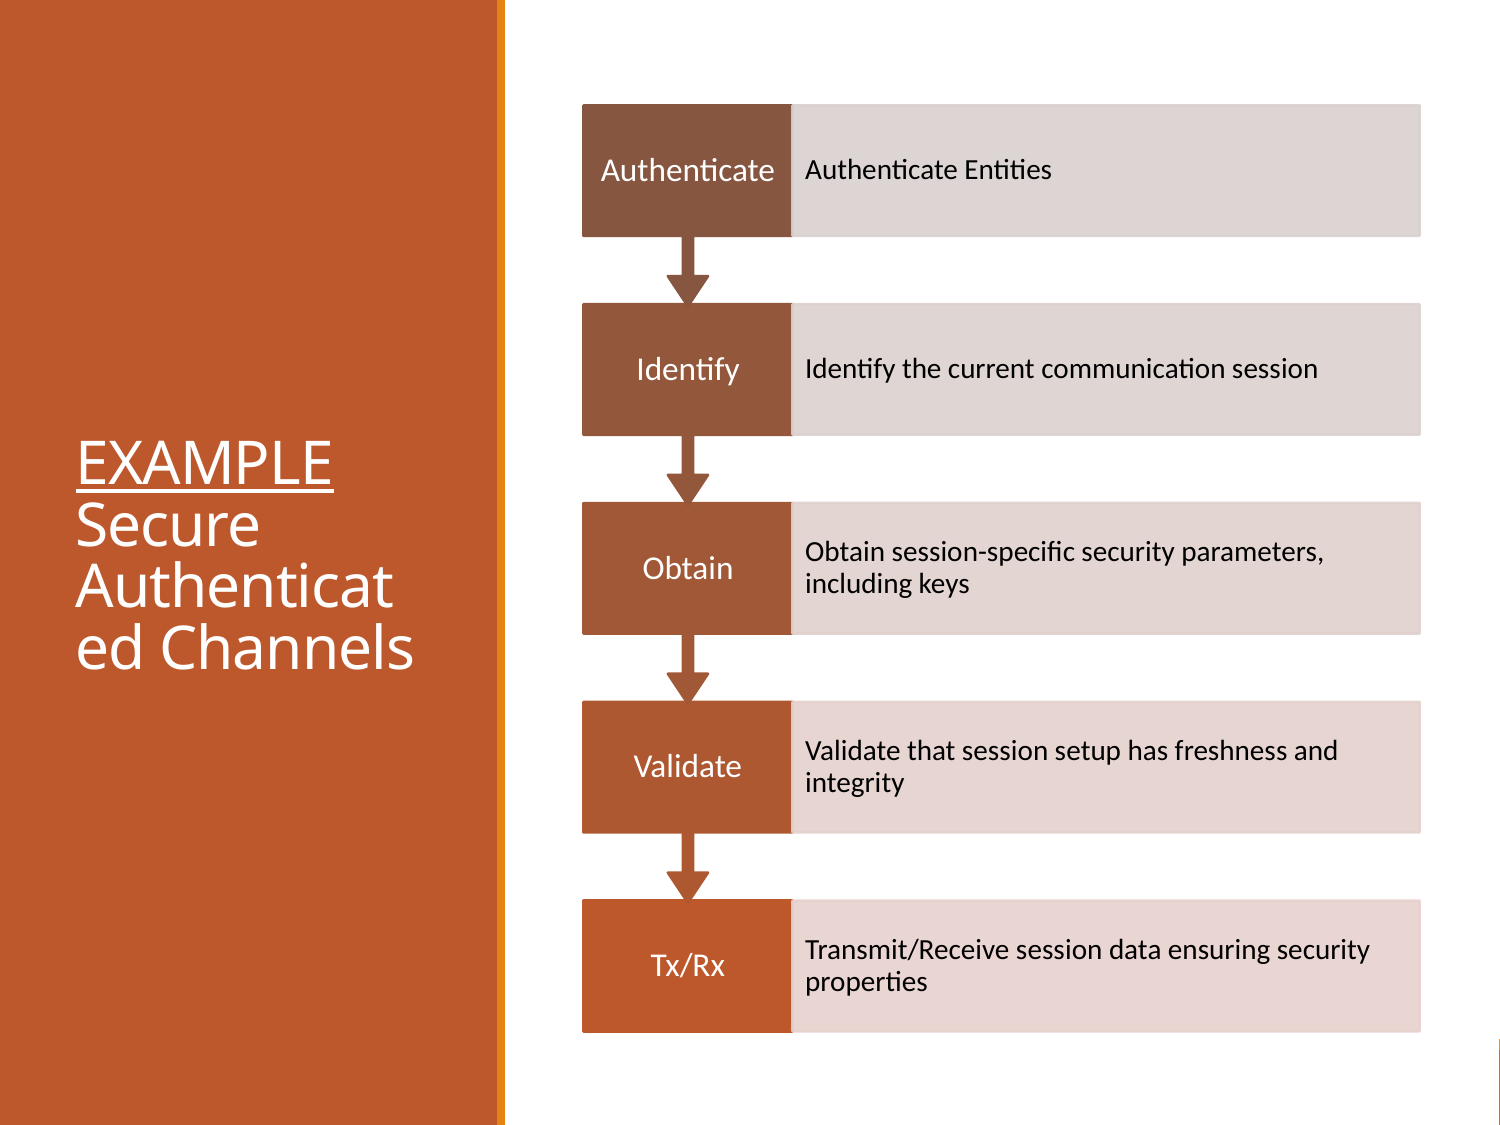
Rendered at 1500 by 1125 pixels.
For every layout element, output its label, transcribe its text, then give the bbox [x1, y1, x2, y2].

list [582, 104, 1421, 1033]
title EXAMPLE Secure Authenticated Channels [60, 84, 441, 1032]
text_box [0, 0, 496, 1125]
text_box [496, 0, 506, 1125]
text_box [506, 0, 1500, 1125]
